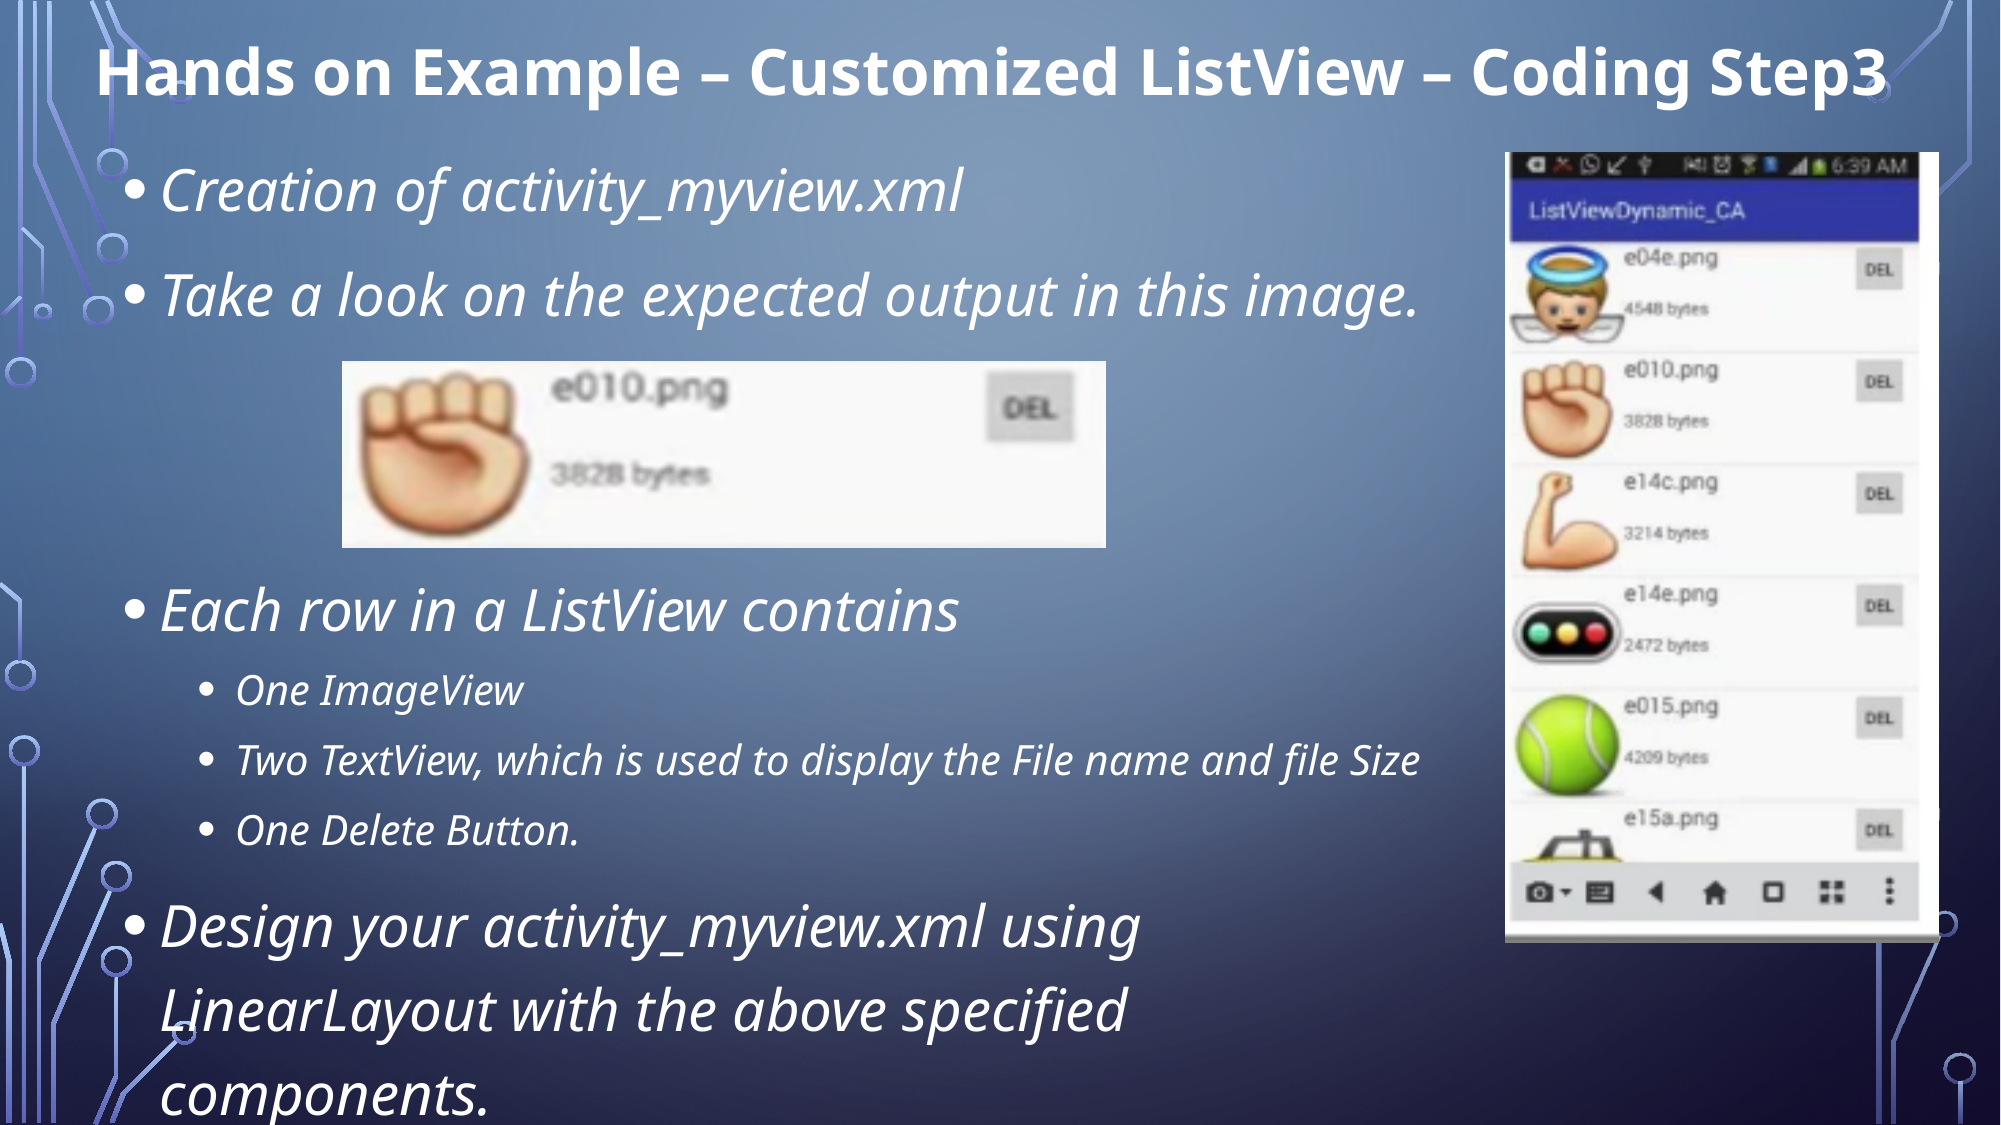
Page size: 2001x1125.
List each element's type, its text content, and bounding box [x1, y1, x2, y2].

title Hands on Example – Customized ListView – Coding Step3 [66, 23, 1917, 126]
picture [342, 361, 1107, 548]
list Creation of activity_myview.xml Take a look on the expected output in this image. Each row in a ListView contains One ImageView Two TextView, which is used to display the File name and file Size One Delete Button. Design your activity_myview.xml using LinearLayout with the above specified components. [107, 132, 1456, 1104]
picture [1504, 152, 1940, 943]
